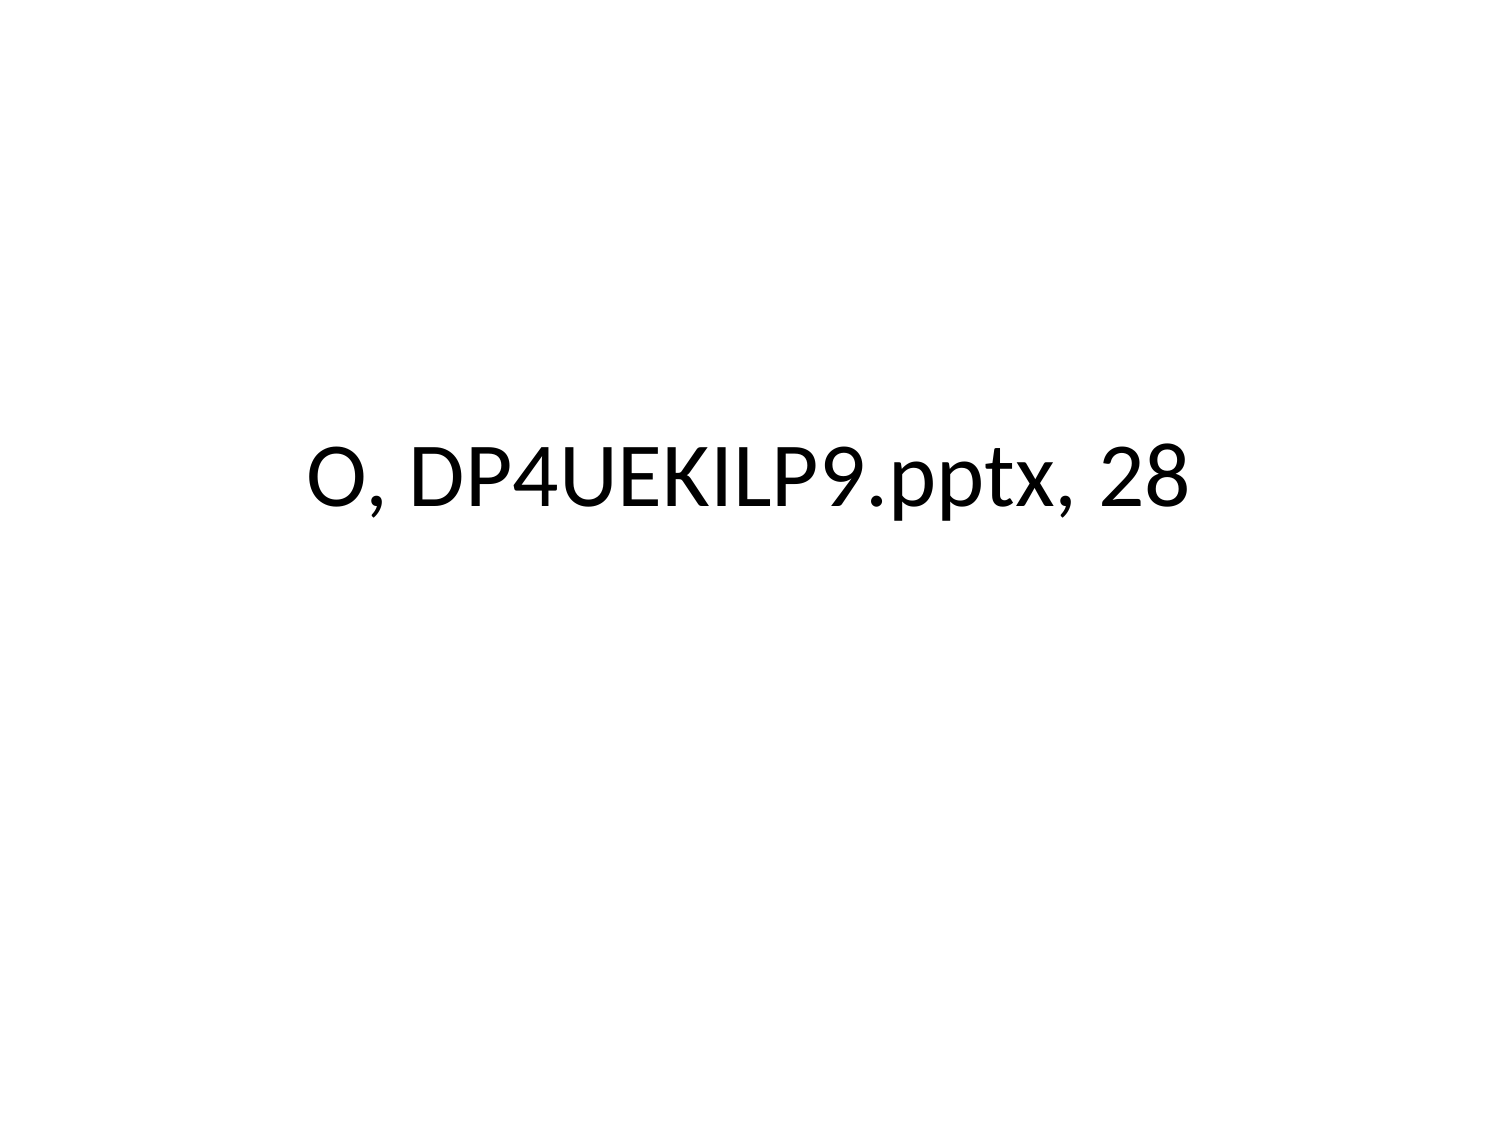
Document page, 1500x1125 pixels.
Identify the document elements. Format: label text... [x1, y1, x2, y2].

title O, DP4UEKILP9.pptx, 28 [112, 349, 1388, 591]
